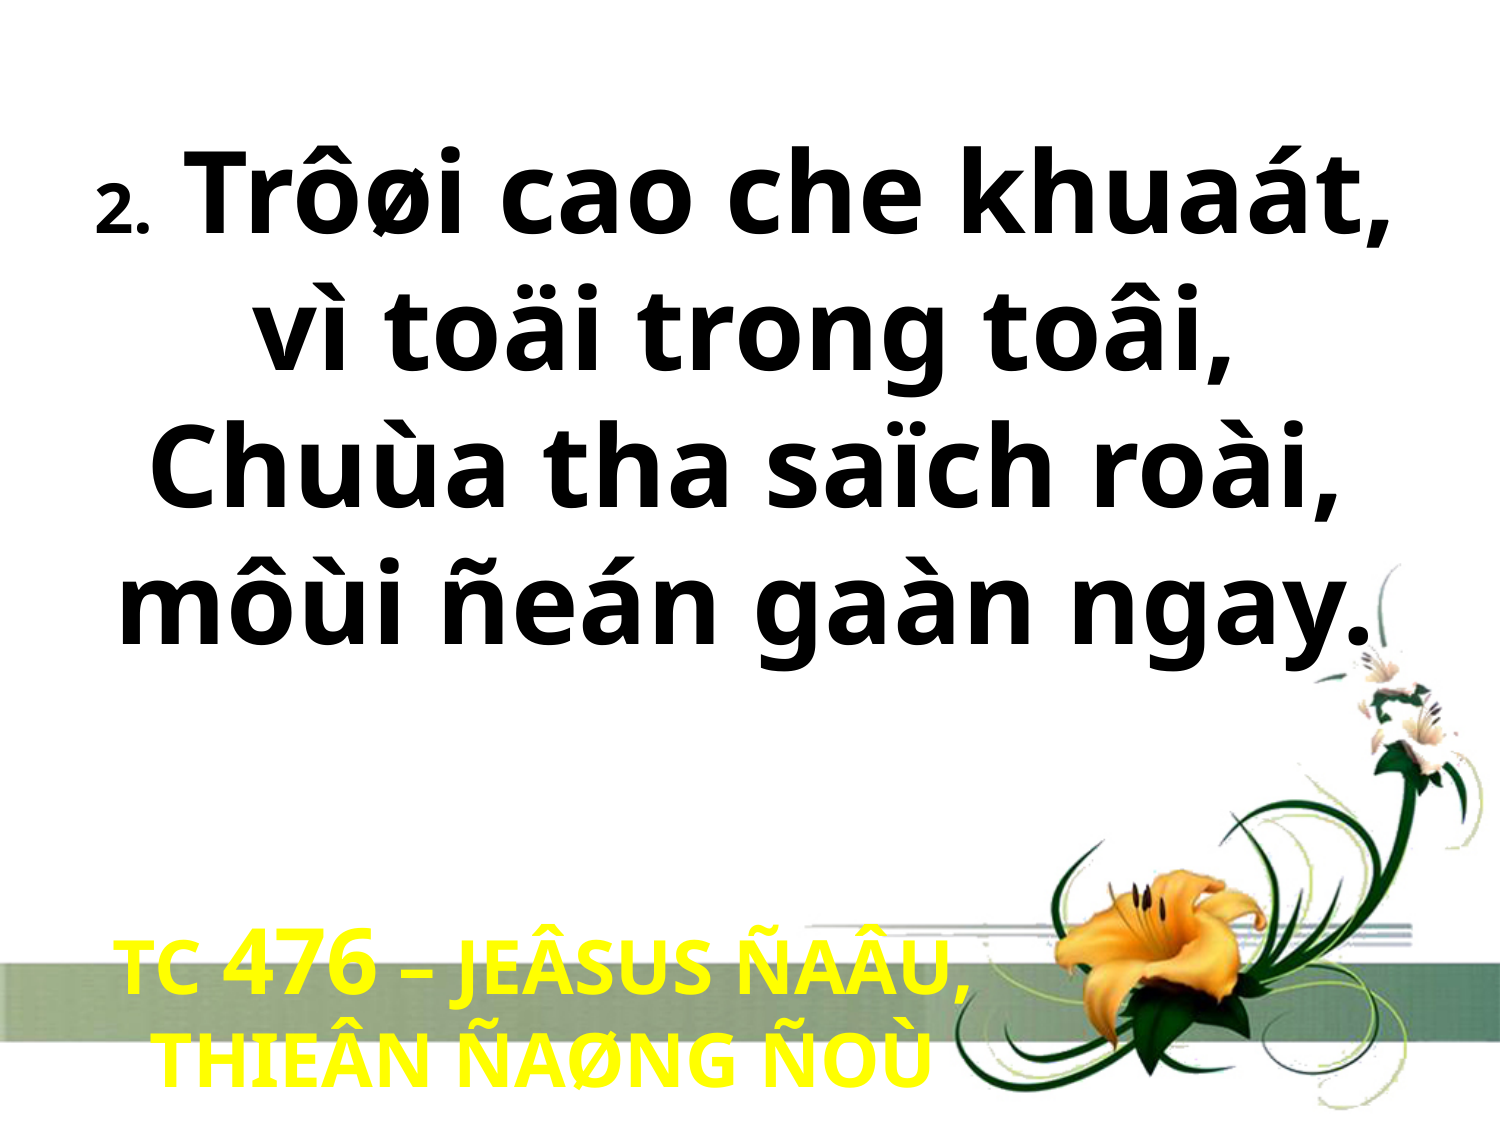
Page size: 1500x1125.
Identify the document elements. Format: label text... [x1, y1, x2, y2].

picture [0, 0, 1500, 1125]
text_box TC 476 – JEÂSUS ÑAÂU, THIEÂN ÑAØNG ÑOÙ [12, 946, 1075, 1060]
text_box 2. Trôøi cao che khuaát, vì toäi trong toâi, Chuùa tha saïch roài, môùi ñeán gaàn ngay. [51, 112, 1439, 863]
